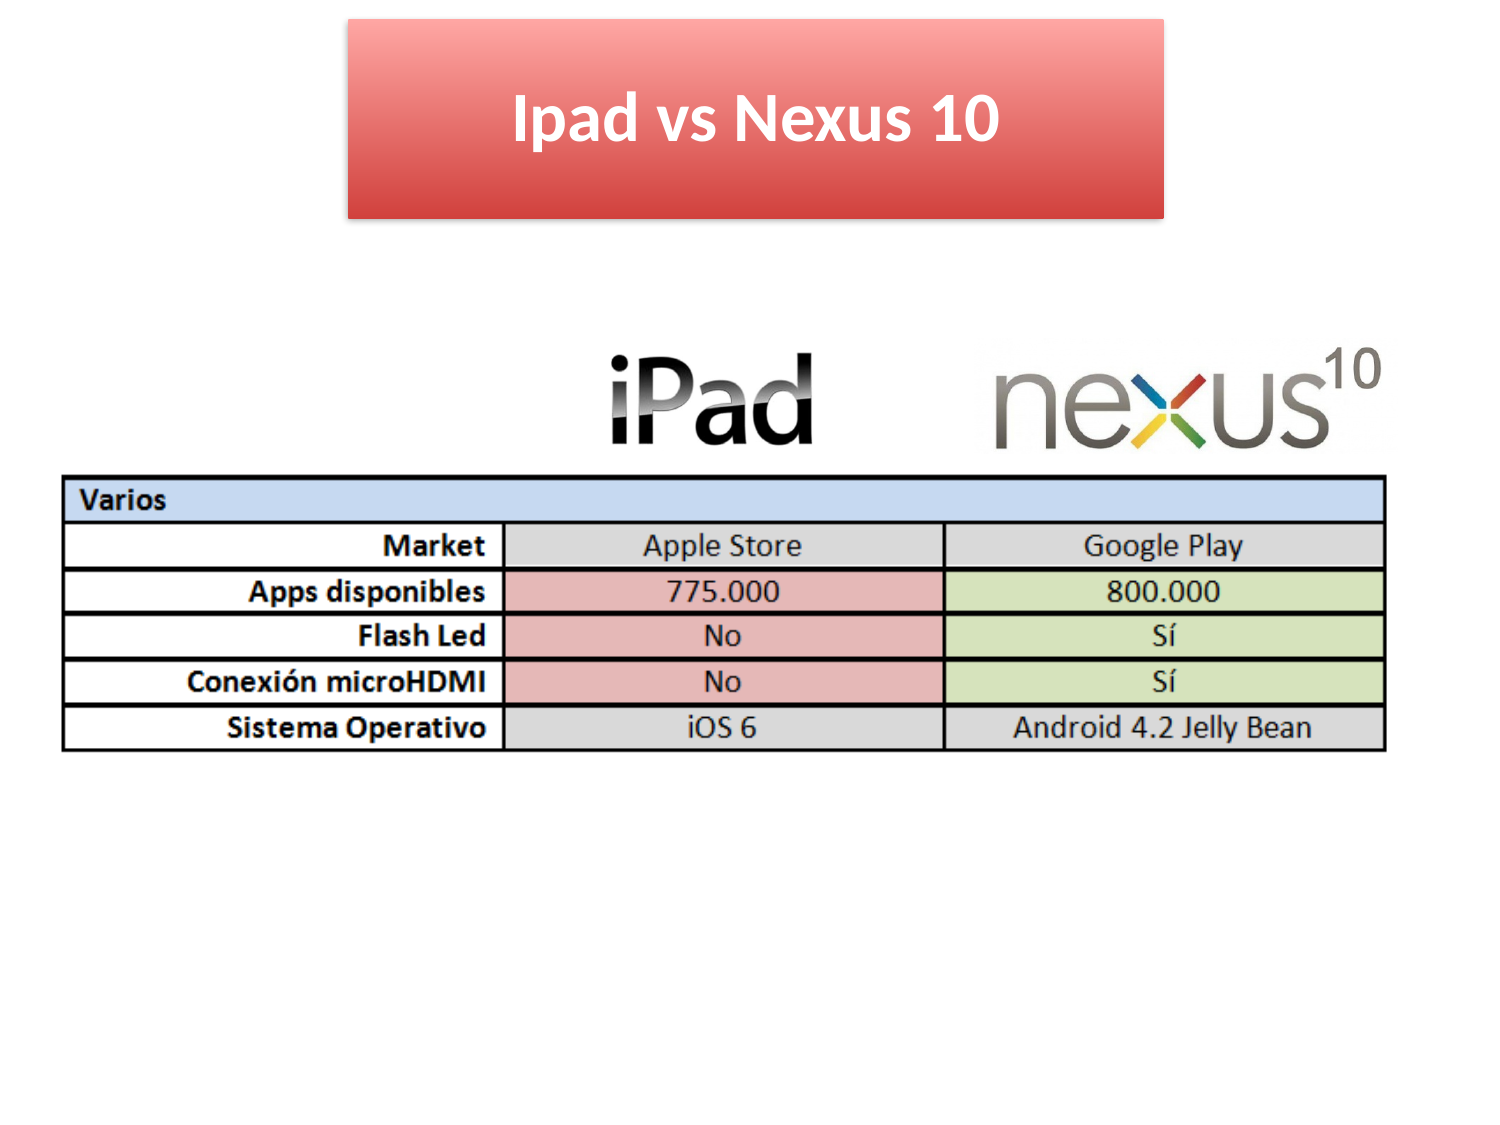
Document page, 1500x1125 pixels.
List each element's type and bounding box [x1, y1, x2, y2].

text_box [348, 18, 1164, 220]
picture [39, 337, 1424, 778]
